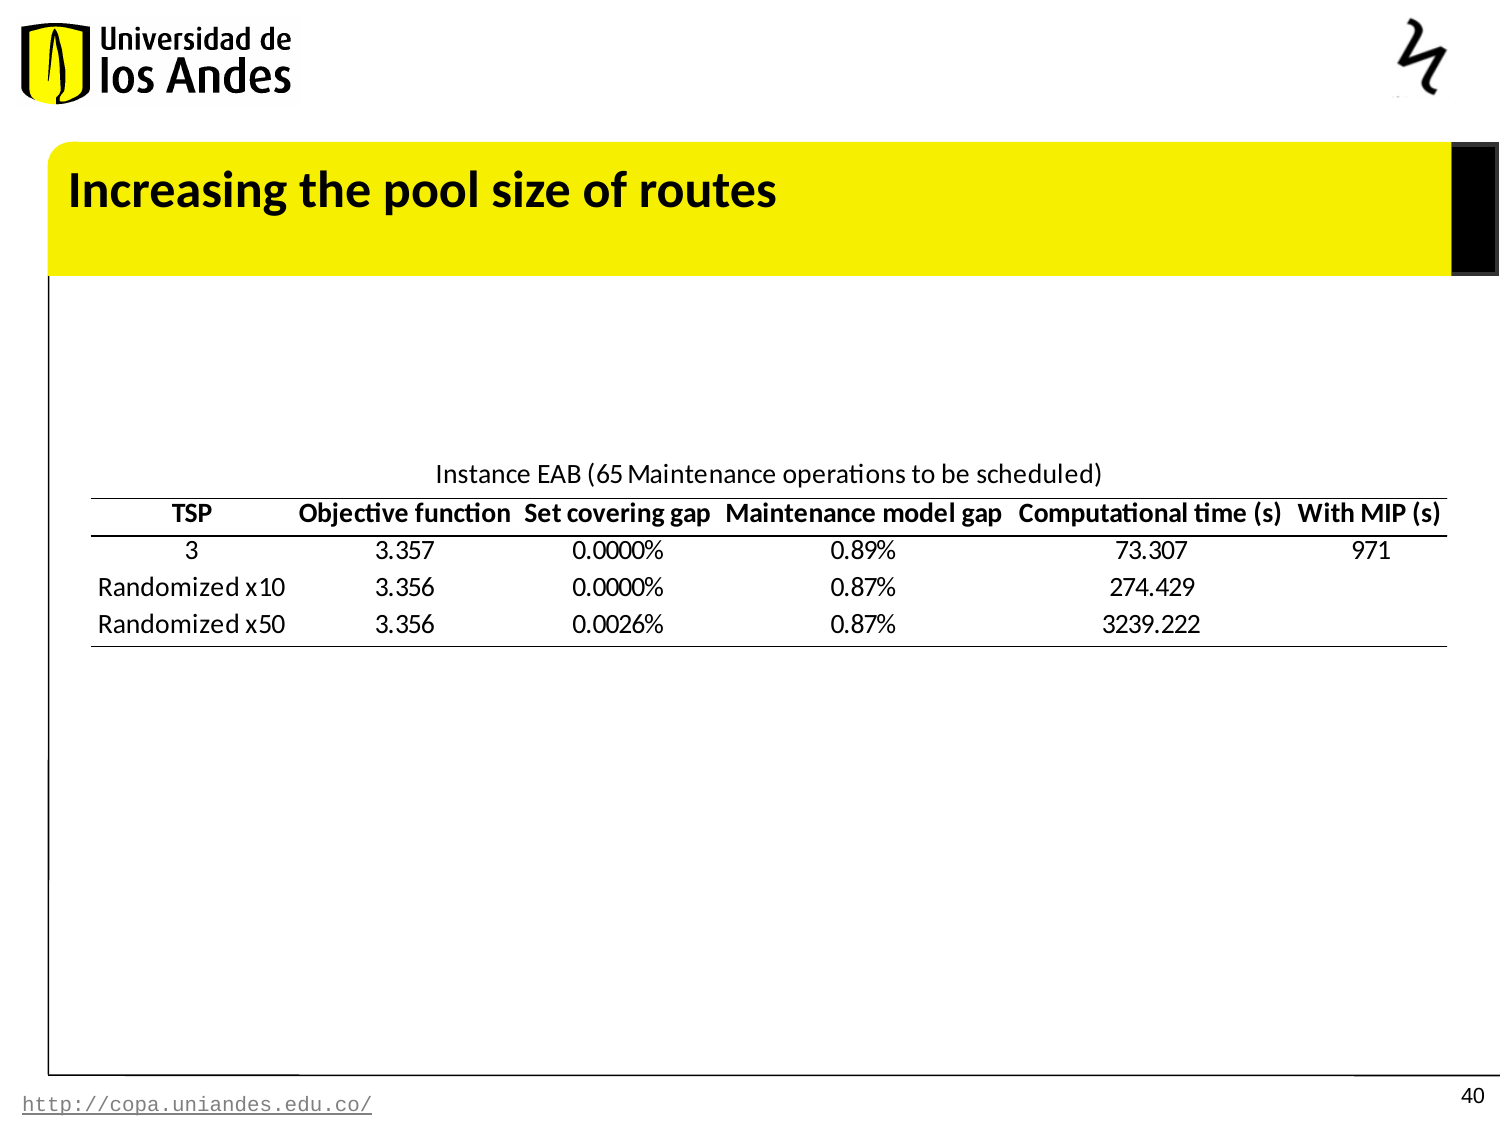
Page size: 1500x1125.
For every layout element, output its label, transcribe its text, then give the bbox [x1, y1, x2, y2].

slide_number 40 [1149, 1065, 1500, 1125]
picture [1386, 7, 1450, 106]
picture [90, 460, 1450, 649]
title Increasing the pool size of routes [53, 148, 1425, 232]
picture [16, 15, 301, 106]
